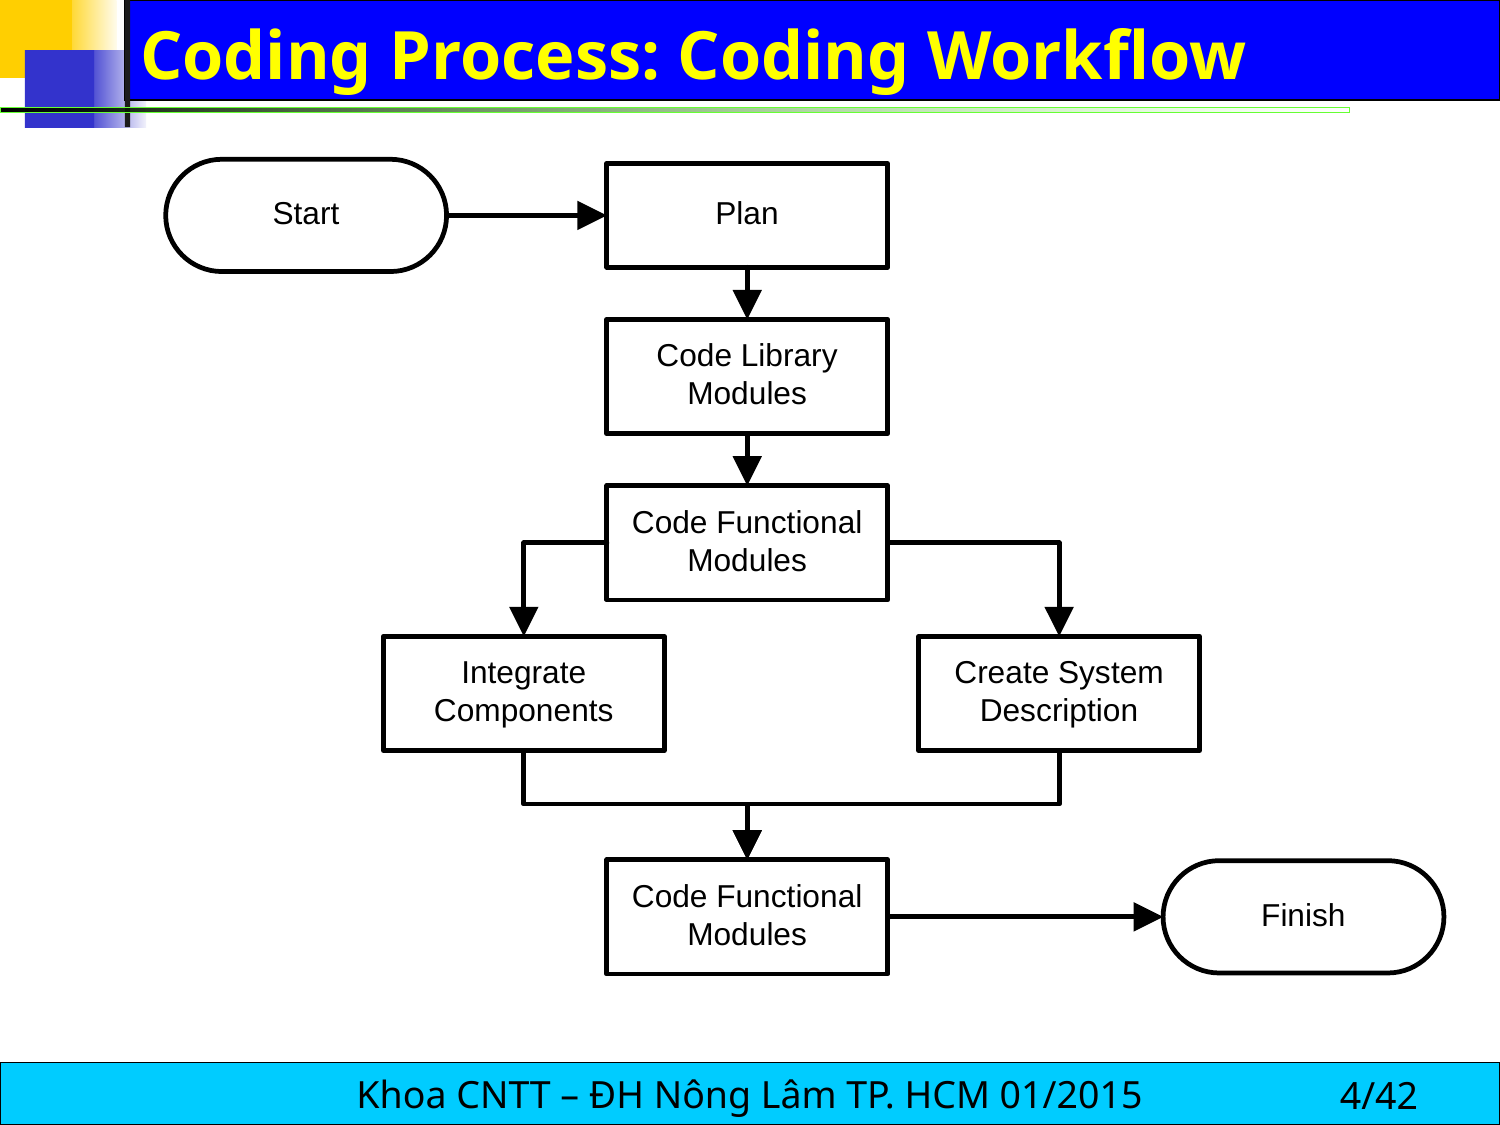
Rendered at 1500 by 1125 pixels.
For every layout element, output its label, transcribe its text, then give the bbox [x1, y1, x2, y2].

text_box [14, 130, 1467, 1009]
title Coding Process: Coding Workflow [124, 12, 1467, 101]
